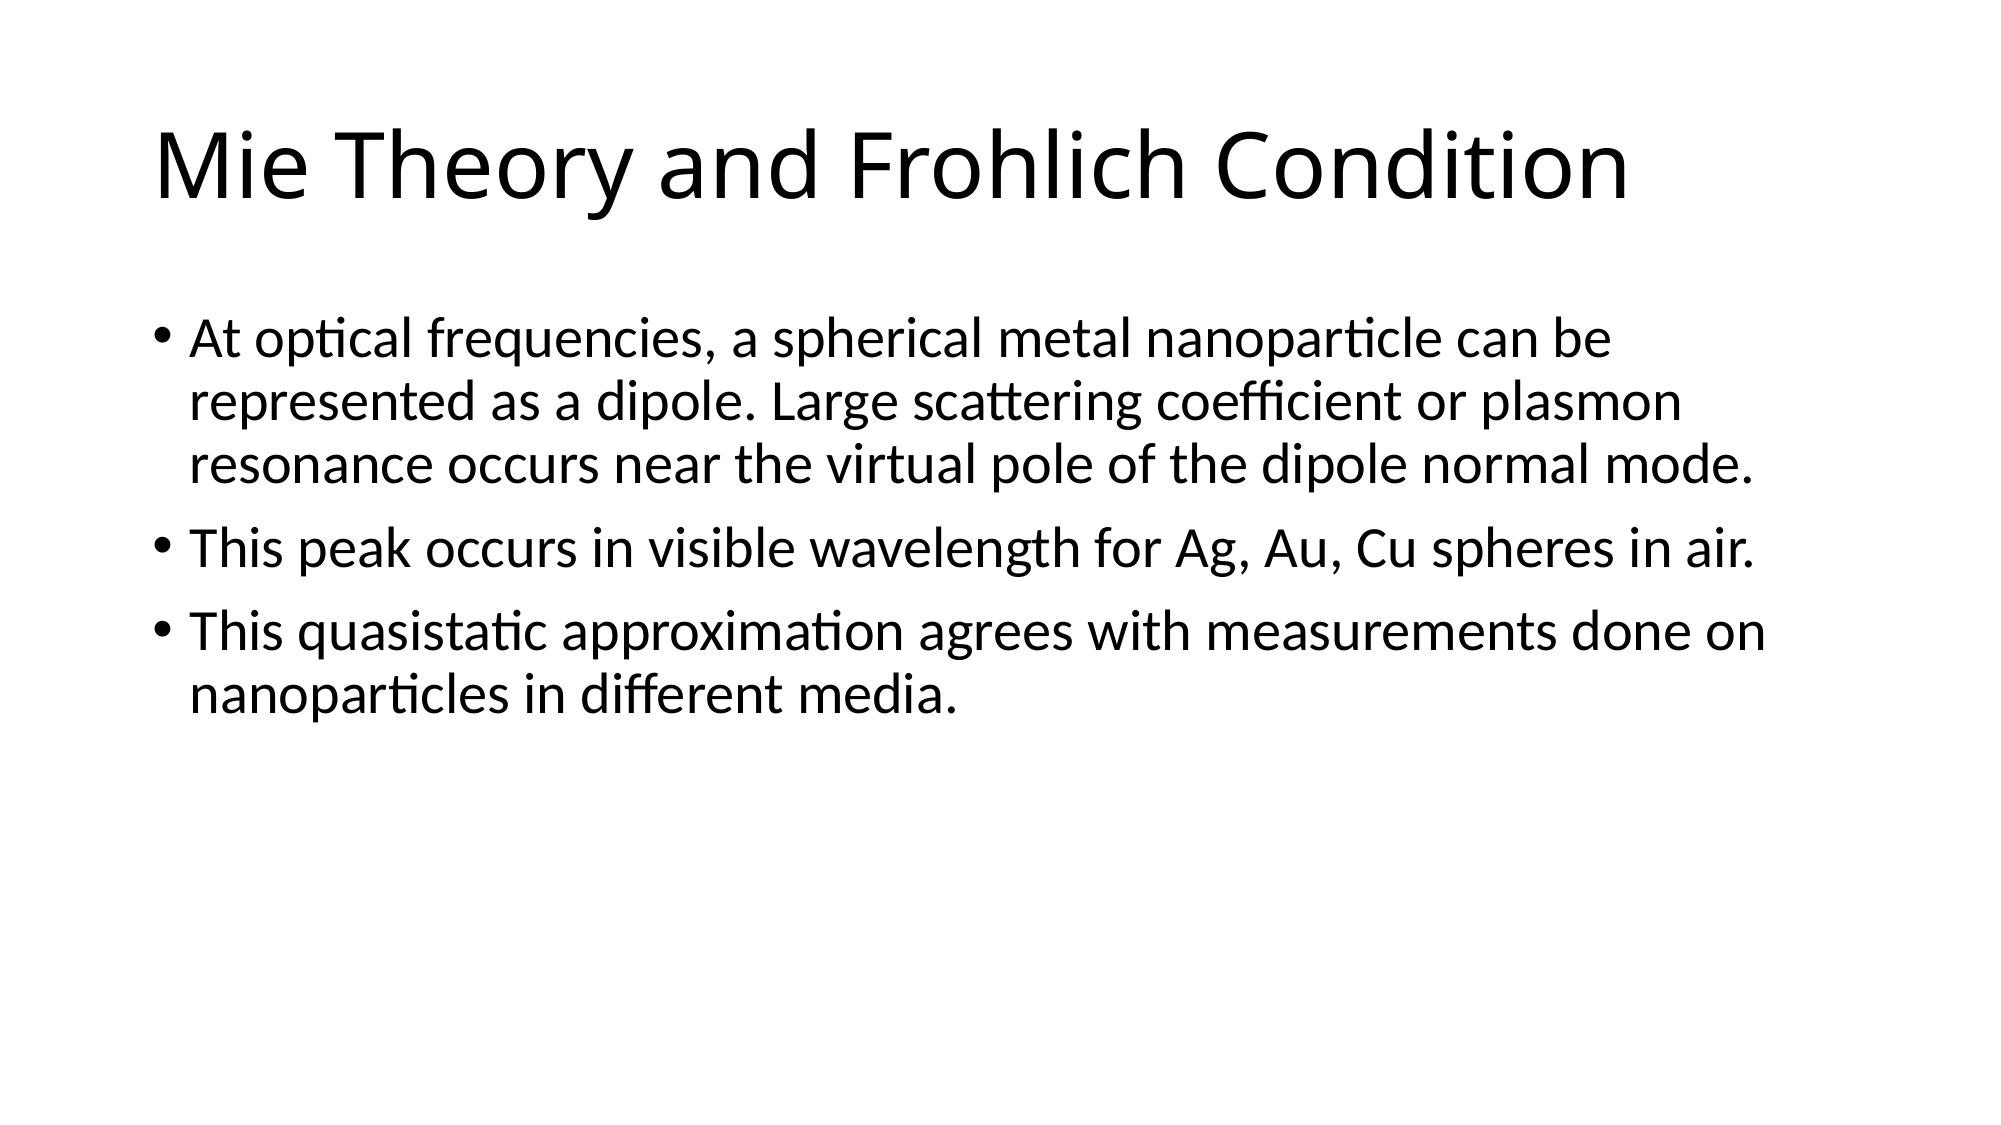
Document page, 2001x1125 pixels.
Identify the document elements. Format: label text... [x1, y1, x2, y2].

title Mie Theory and Frohlich Condition [137, 59, 1863, 278]
list At optical frequencies, a spherical metal nanoparticle can be represented as a dipole. Large scattering coefficient or plasmon resonance occurs near the virtual pole of the dipole normal mode. This peak occurs in visible wavelength for Ag, Au, Cu spheres in air. This quasistatic approximation agrees with measurements done on nanoparticles in different media. [137, 299, 1863, 1014]
